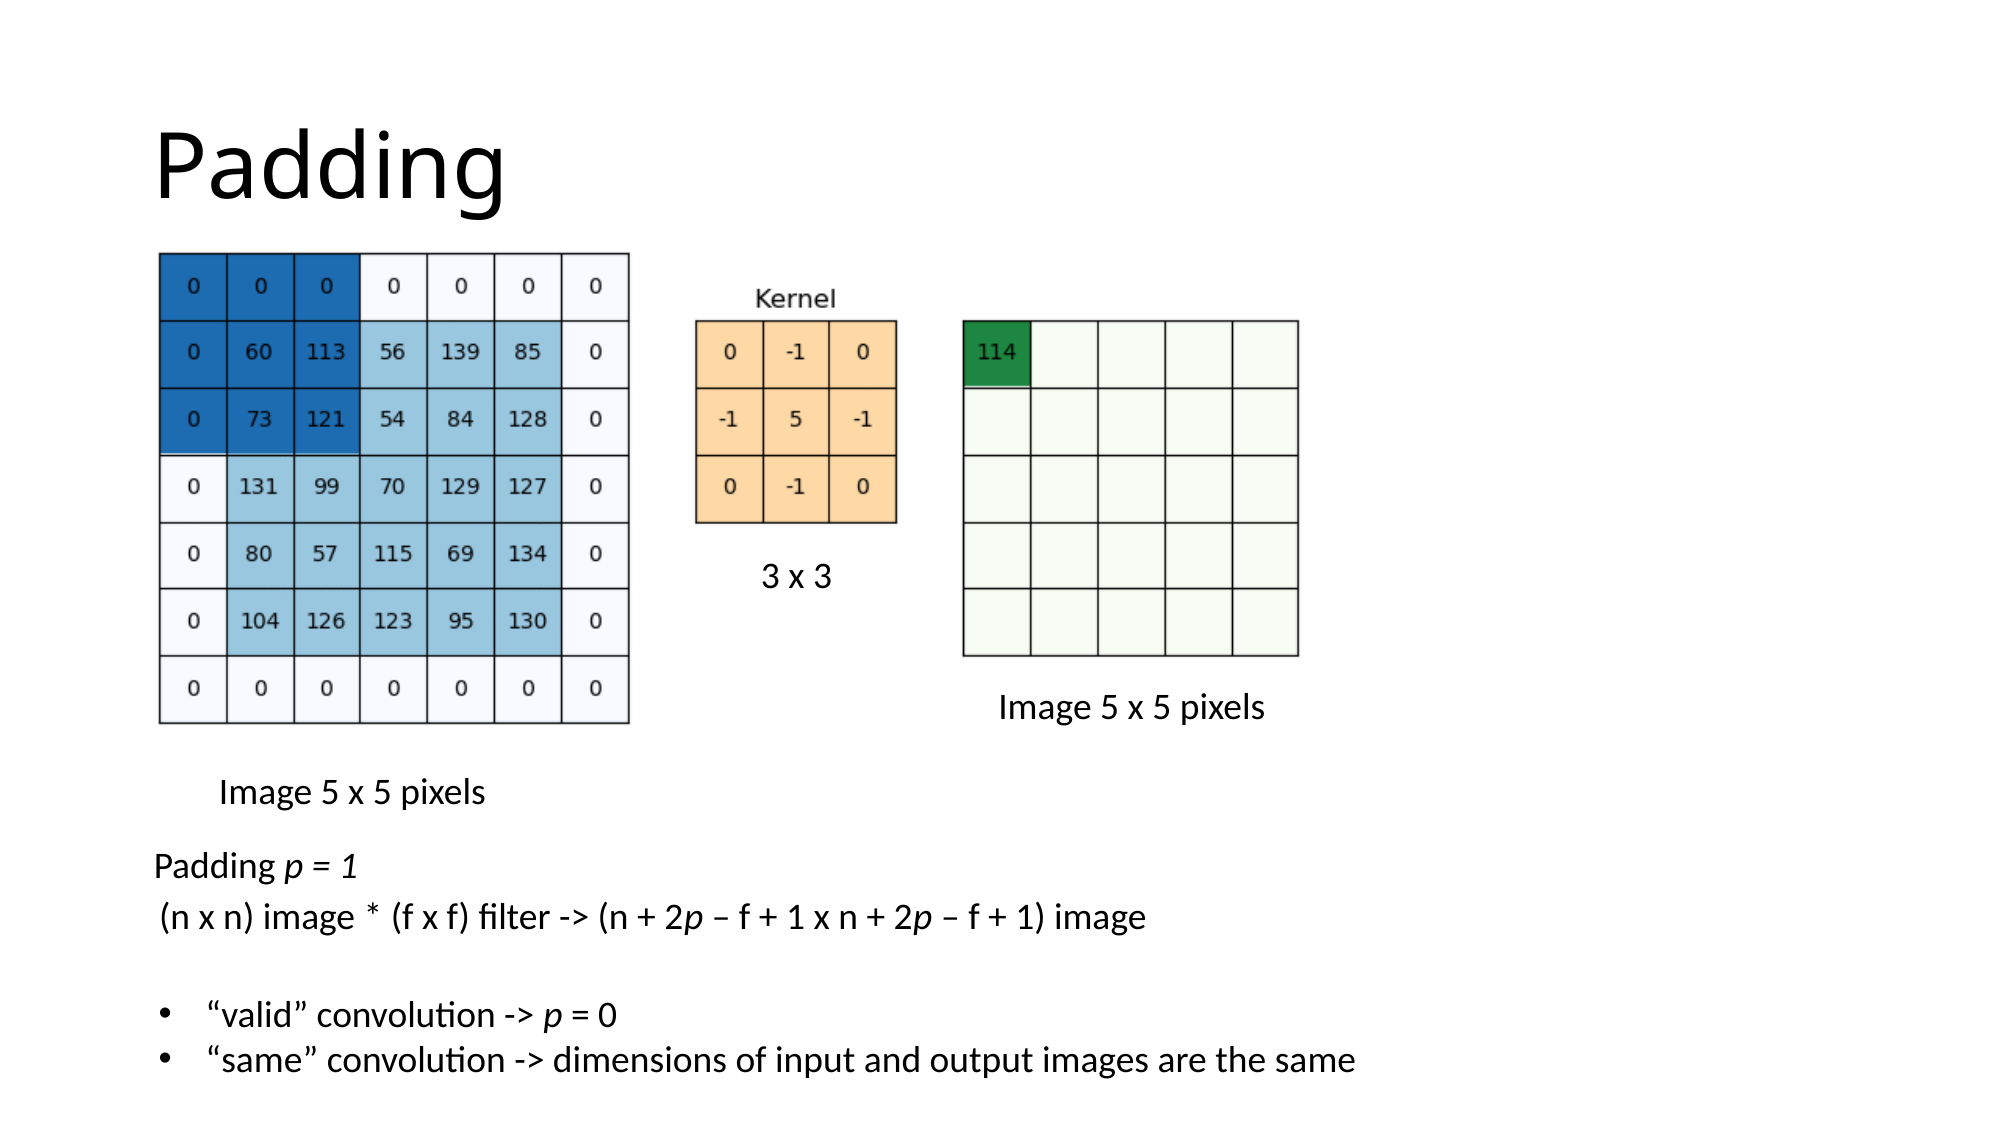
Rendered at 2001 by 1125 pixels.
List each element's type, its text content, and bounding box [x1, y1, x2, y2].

text_box Image 5 x 5 pixels [204, 790, 502, 820]
title Padding [137, 59, 1863, 278]
text_box Padding p = 1 [138, 833, 374, 894]
text_box “valid” convolution -> p = 0 “same” convolution -> dimensions of input and output images are the same [143, 982, 1373, 1088]
text_box (n x n) image * (f x f) filter -> (n + 2p – f + 1 x n + 2p – f + 1) image [144, 884, 1162, 945]
picture [92, 164, 1343, 790]
